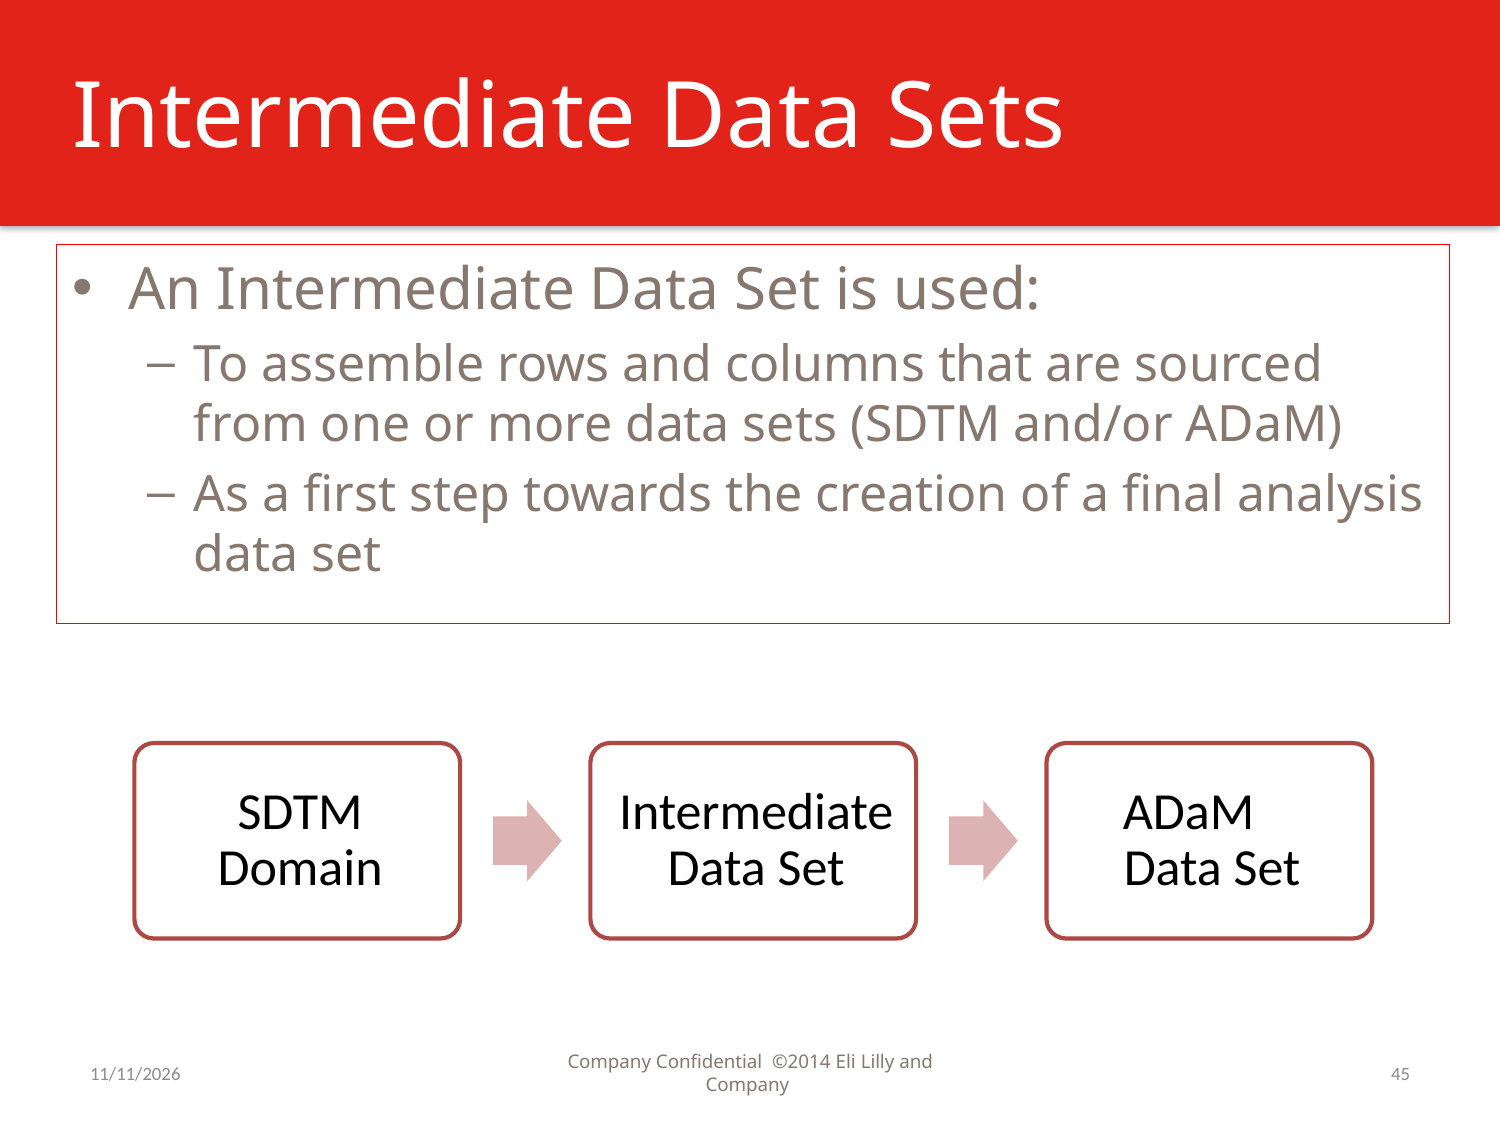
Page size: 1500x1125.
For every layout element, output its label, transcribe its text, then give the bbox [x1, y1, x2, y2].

list An Intermediate Data Set is used: To assemble rows and columns that are sourced from one or more data sets (SDTM and/or ADaM) As a first step towards the creation of a final analysis data set [56, 244, 1450, 624]
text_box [133, 658, 1374, 1024]
title Intermediate Data Sets [56, 17, 1450, 205]
footer Company Confidential ©2014 Eli Lilly and Company [512, 1042, 988, 1103]
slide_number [75, 1042, 425, 1103]
slide_number 45 [1074, 1042, 1425, 1103]
